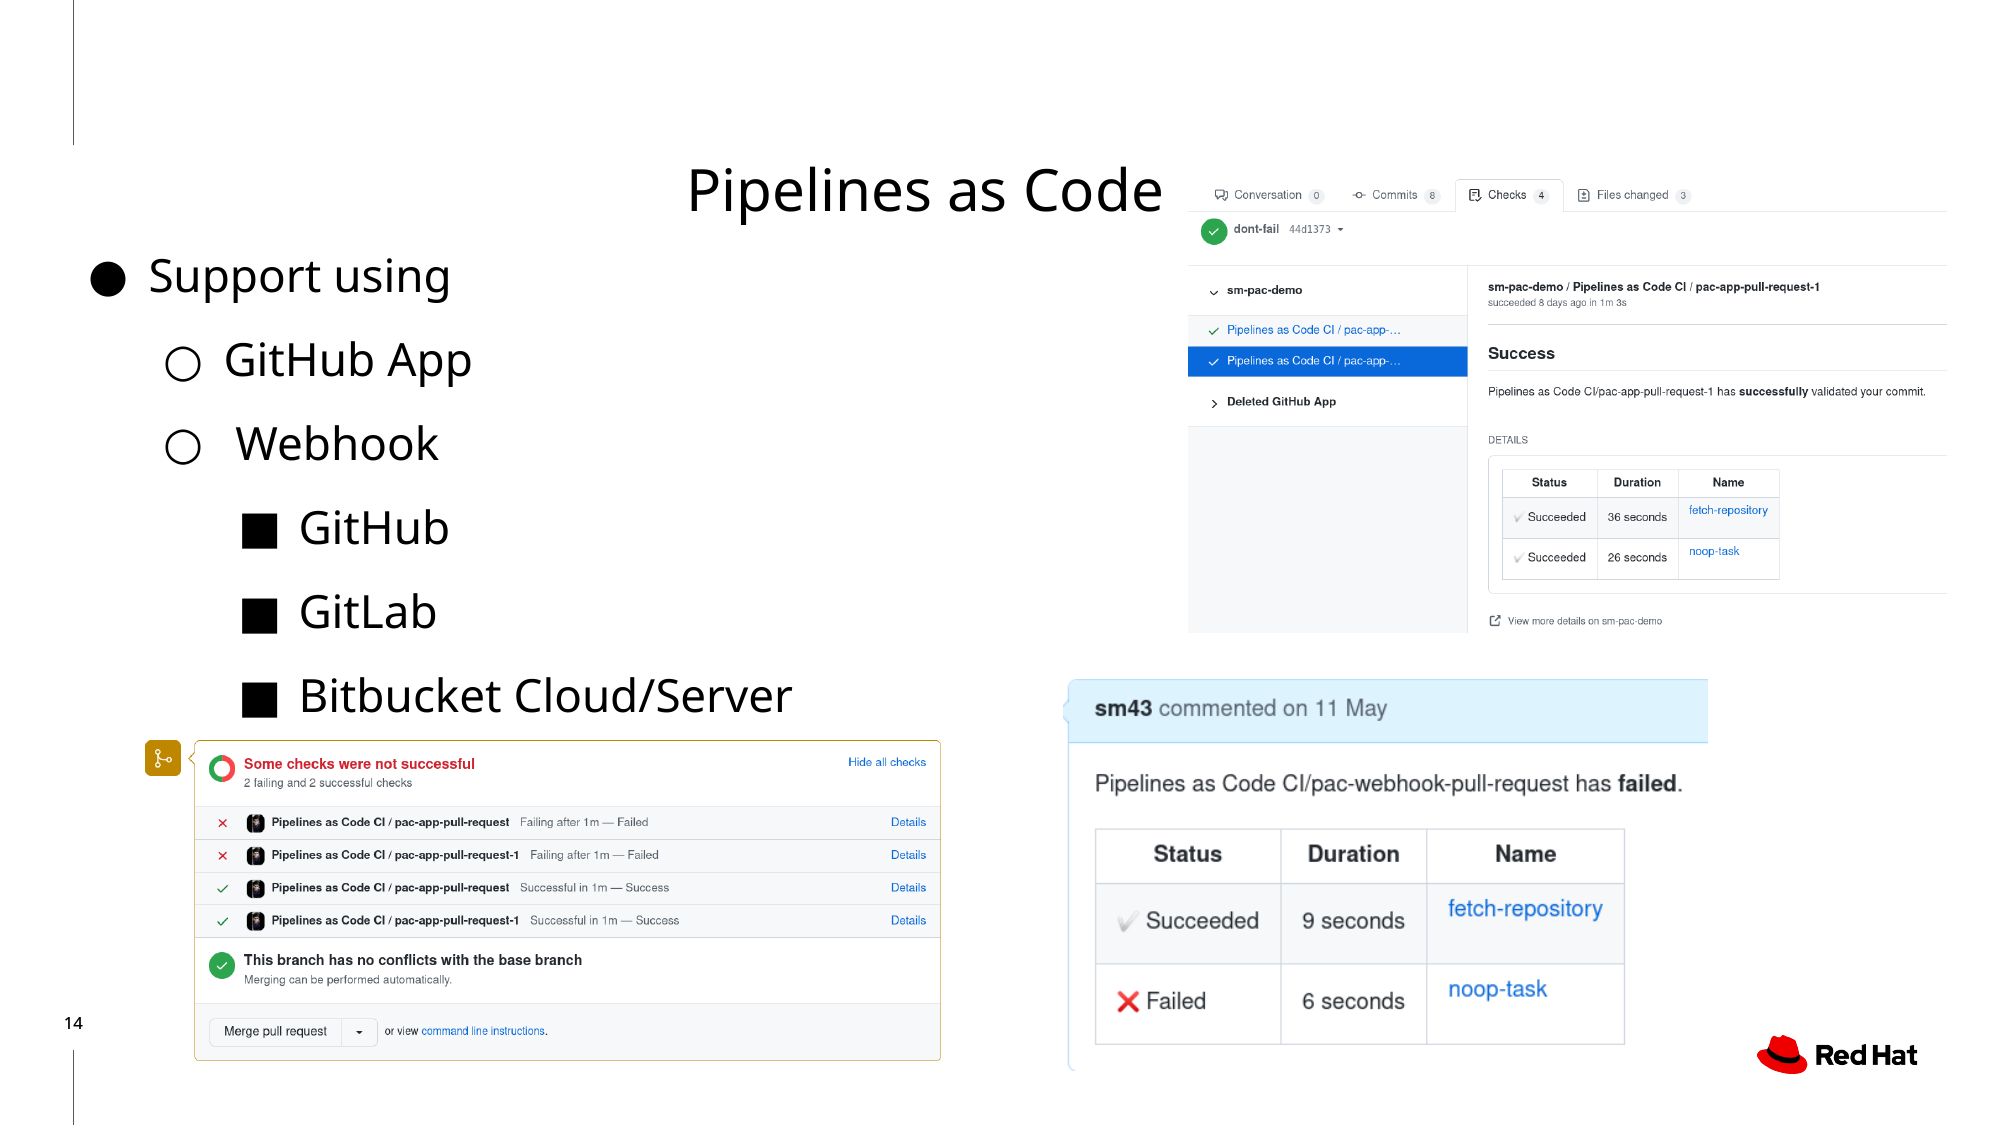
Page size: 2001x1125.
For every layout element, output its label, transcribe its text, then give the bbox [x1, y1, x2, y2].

picture [144, 740, 941, 1062]
picture [1188, 159, 1947, 633]
text_box Support using GitHub App Webhook GitHub GitLab Bitbucket Cloud/Server [73, 238, 945, 970]
text_box ‹#› [13, 1012, 134, 1036]
text_box Pipelines as Code [498, 143, 1352, 254]
picture [1063, 679, 1708, 1071]
picture [1757, 1035, 1918, 1074]
